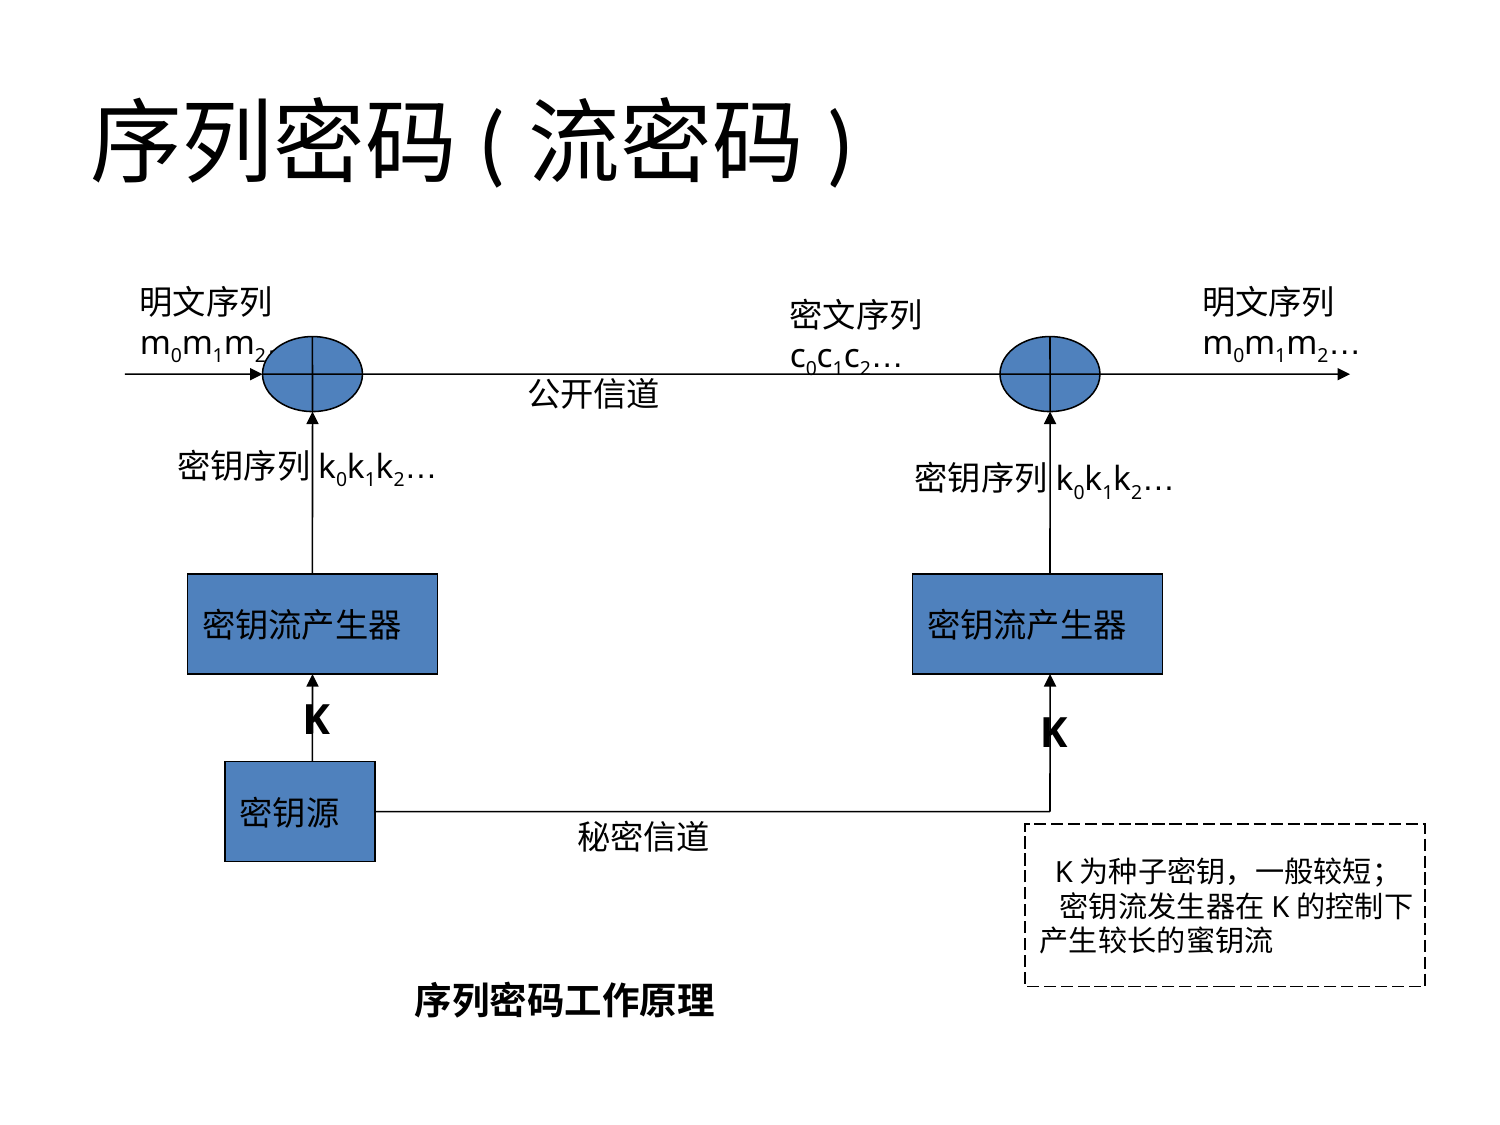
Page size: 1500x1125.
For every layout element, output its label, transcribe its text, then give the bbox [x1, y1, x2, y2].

text_box K为种子密钥，一般较短； 密钥流发生器在K的控制下 产生较长的蜜钥流 [1025, 824, 1425, 987]
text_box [124, 273, 1351, 862]
text_box 序列密码工作原理 [399, 974, 1013, 1025]
title 序列密码(流密码) [74, 44, 1426, 233]
